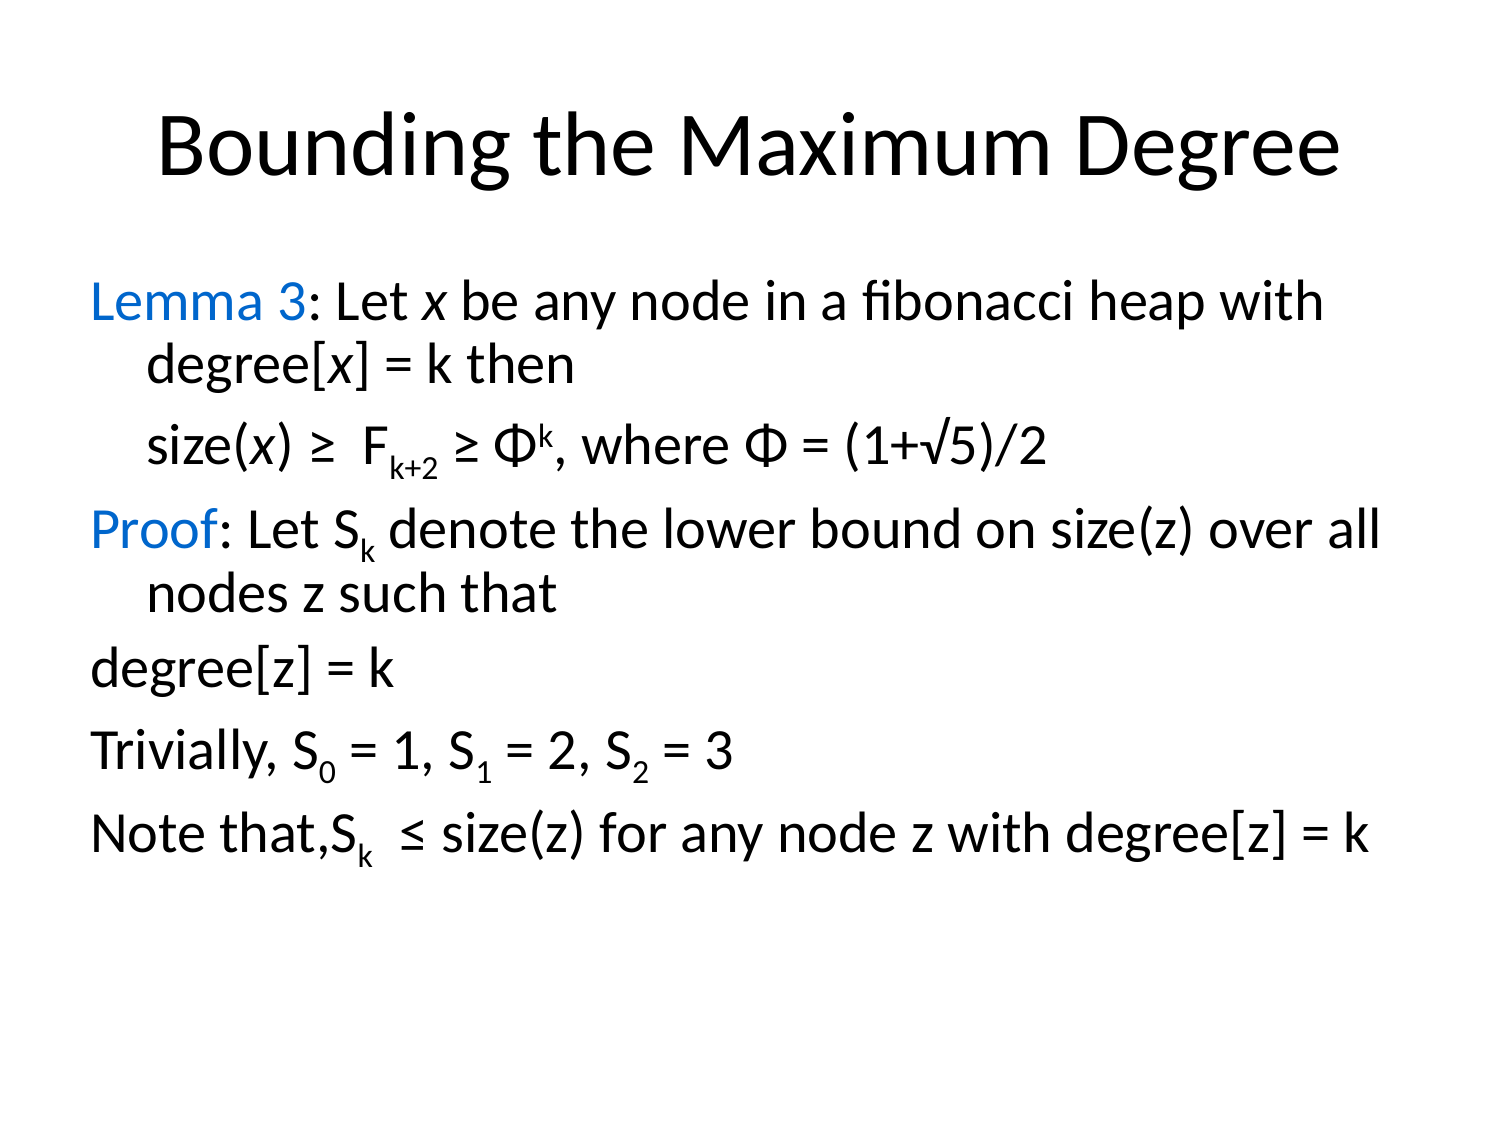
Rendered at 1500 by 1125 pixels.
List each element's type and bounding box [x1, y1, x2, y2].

title [75, 45, 1425, 233]
list [75, 262, 1425, 1005]
